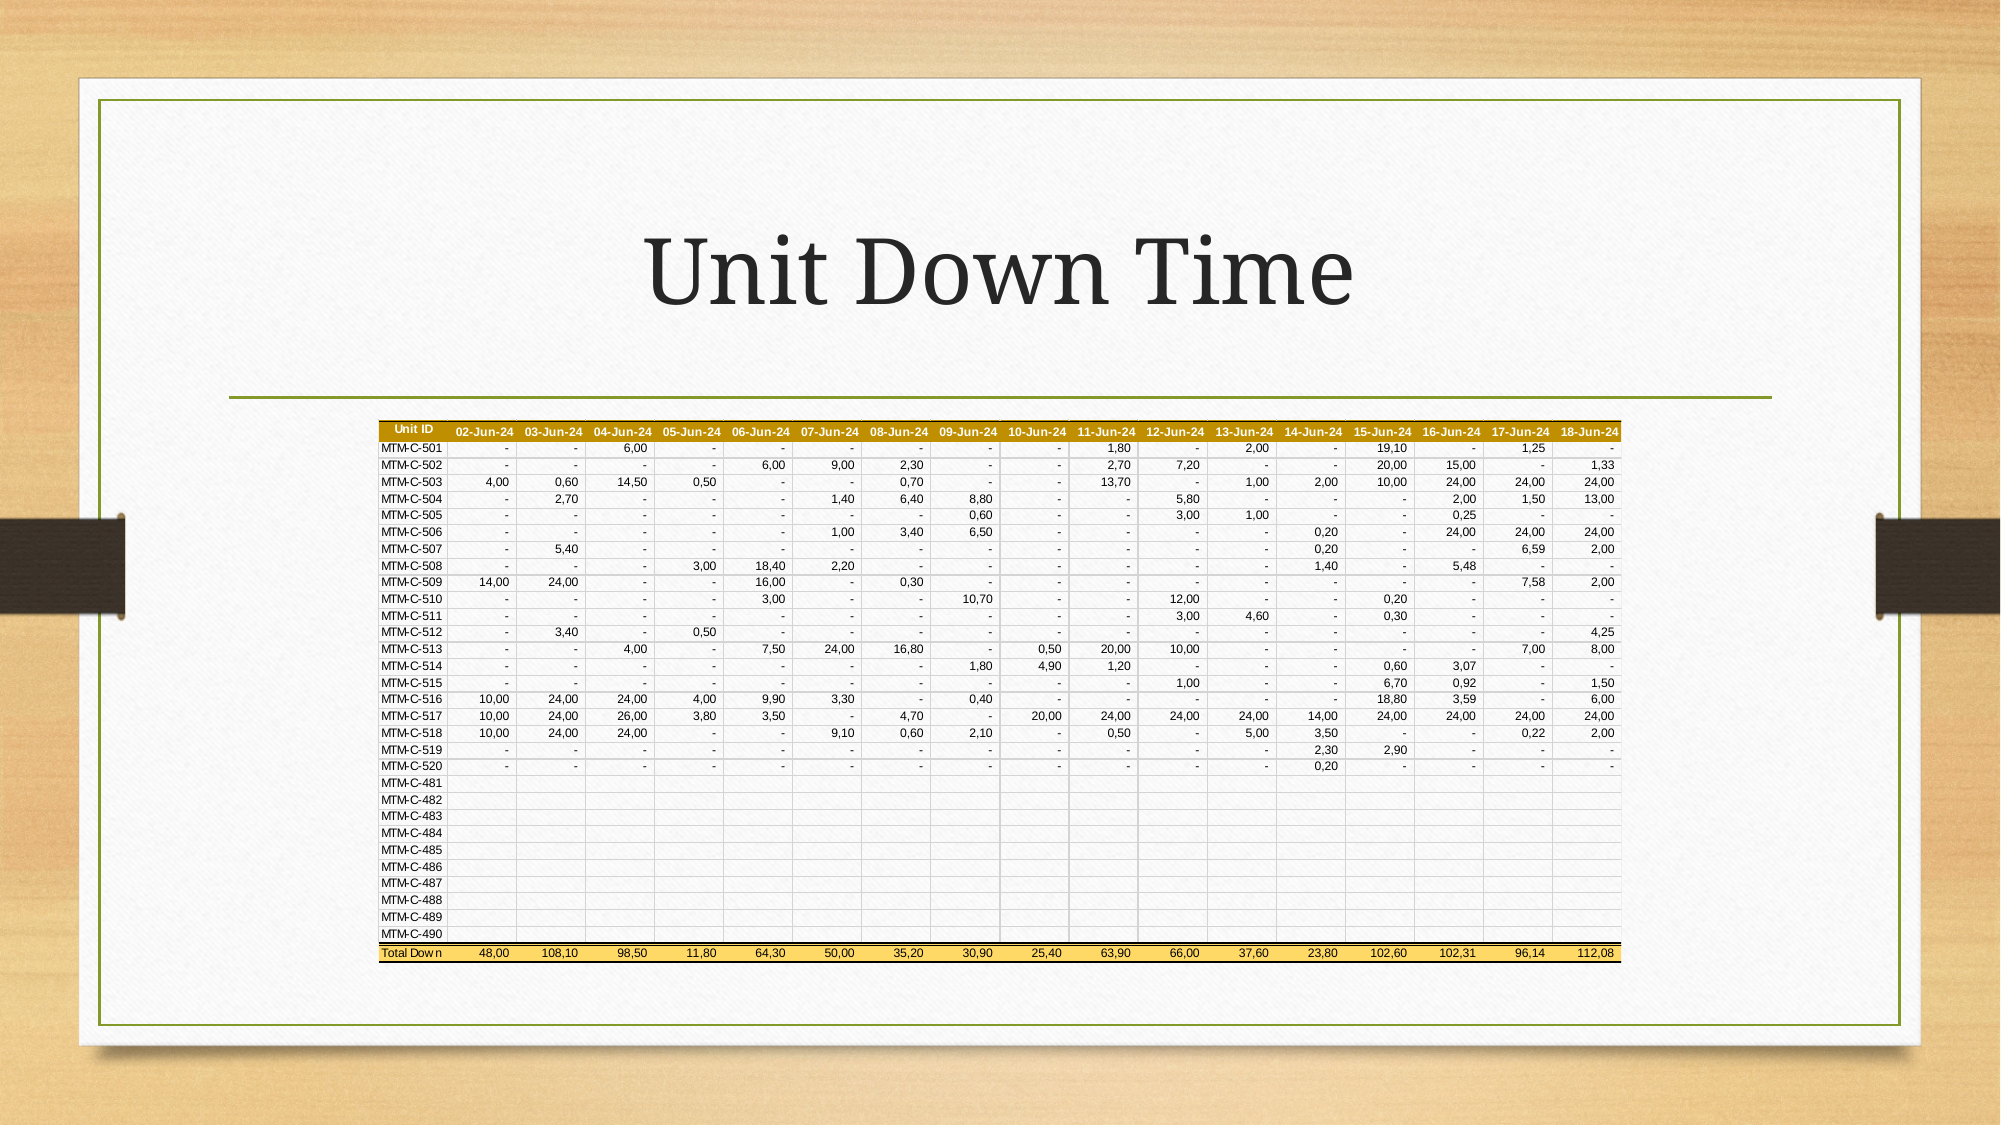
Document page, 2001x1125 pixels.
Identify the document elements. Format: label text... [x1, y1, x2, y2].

title Unit Down Time [212, 161, 1788, 375]
picture [0, 0, 2001, 1125]
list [377, 419, 1623, 964]
